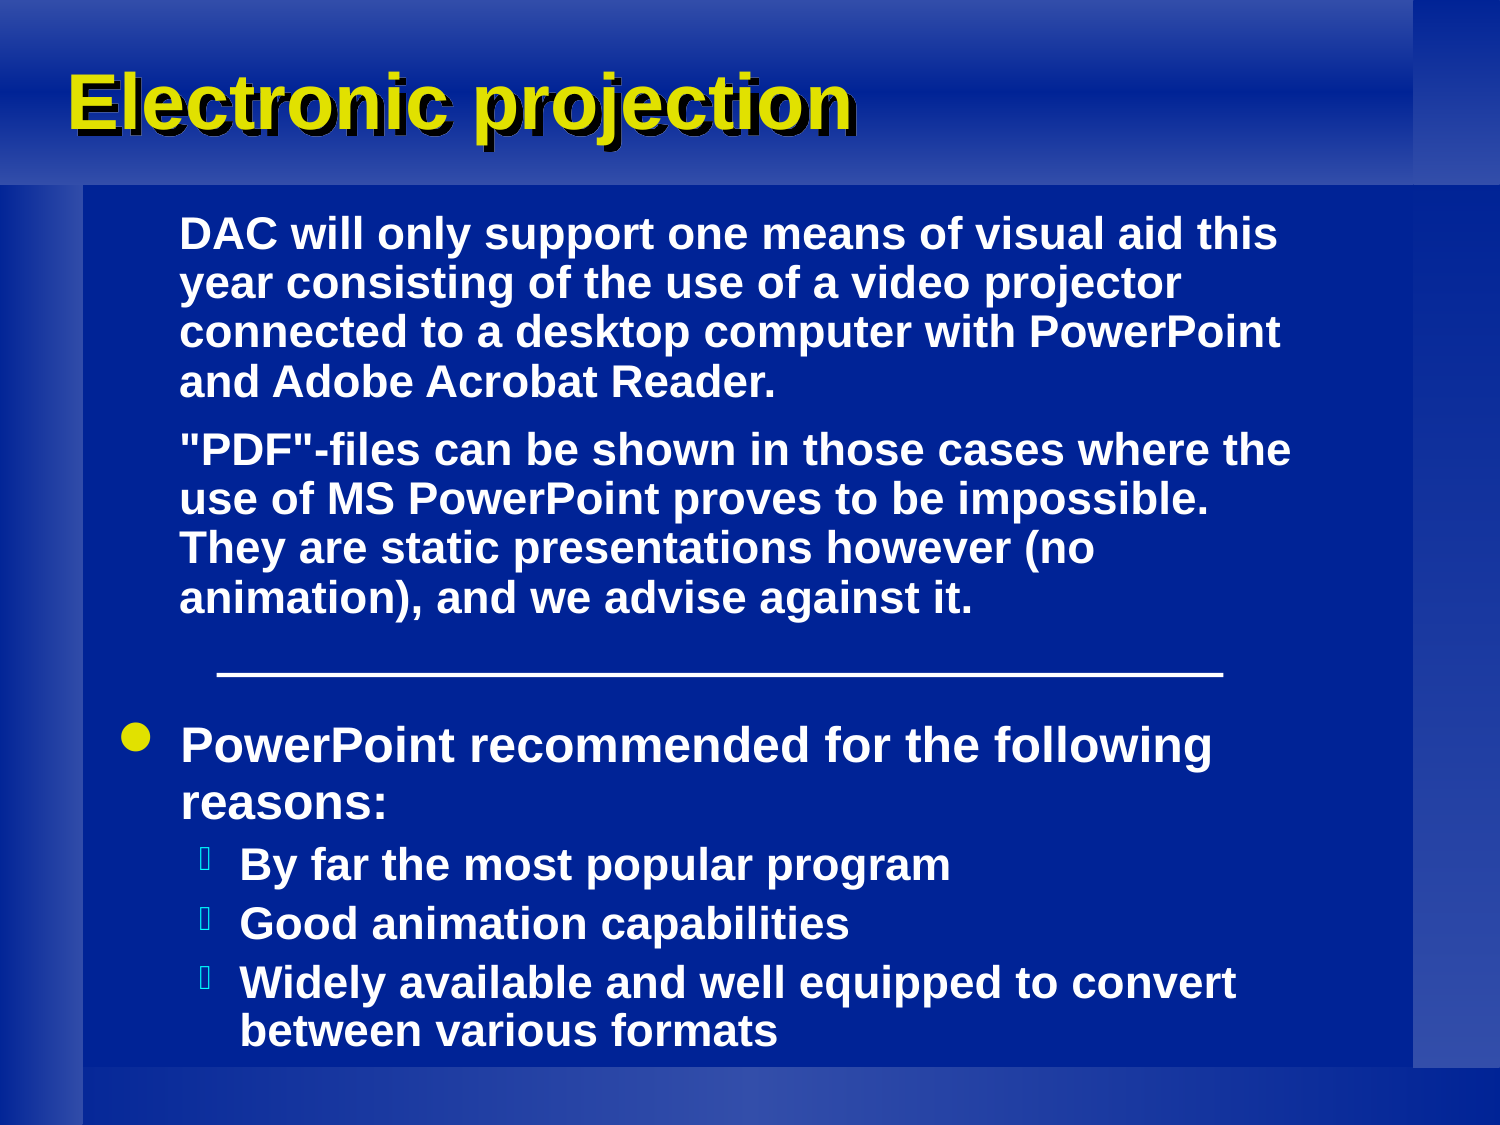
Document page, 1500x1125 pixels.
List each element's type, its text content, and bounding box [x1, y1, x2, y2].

list PowerPoint recommended for the following reasons: By far the most popular program Good animation capabilities Widely available and well equipped to convert between various formats [101, 709, 1398, 1058]
text_box DAC will only support one means of visual aid this year consisting of the use of a video projector connected to a desktop computer with PowerPoint and Adobe Acrobat Reader. "PDF"-files can be shown in those cases where the use of MS PowerPoint proves to be impossible. They are static presentations however (no animation), and we advise against it. [171, 202, 1355, 631]
title Electronic projection [65, 40, 1497, 170]
